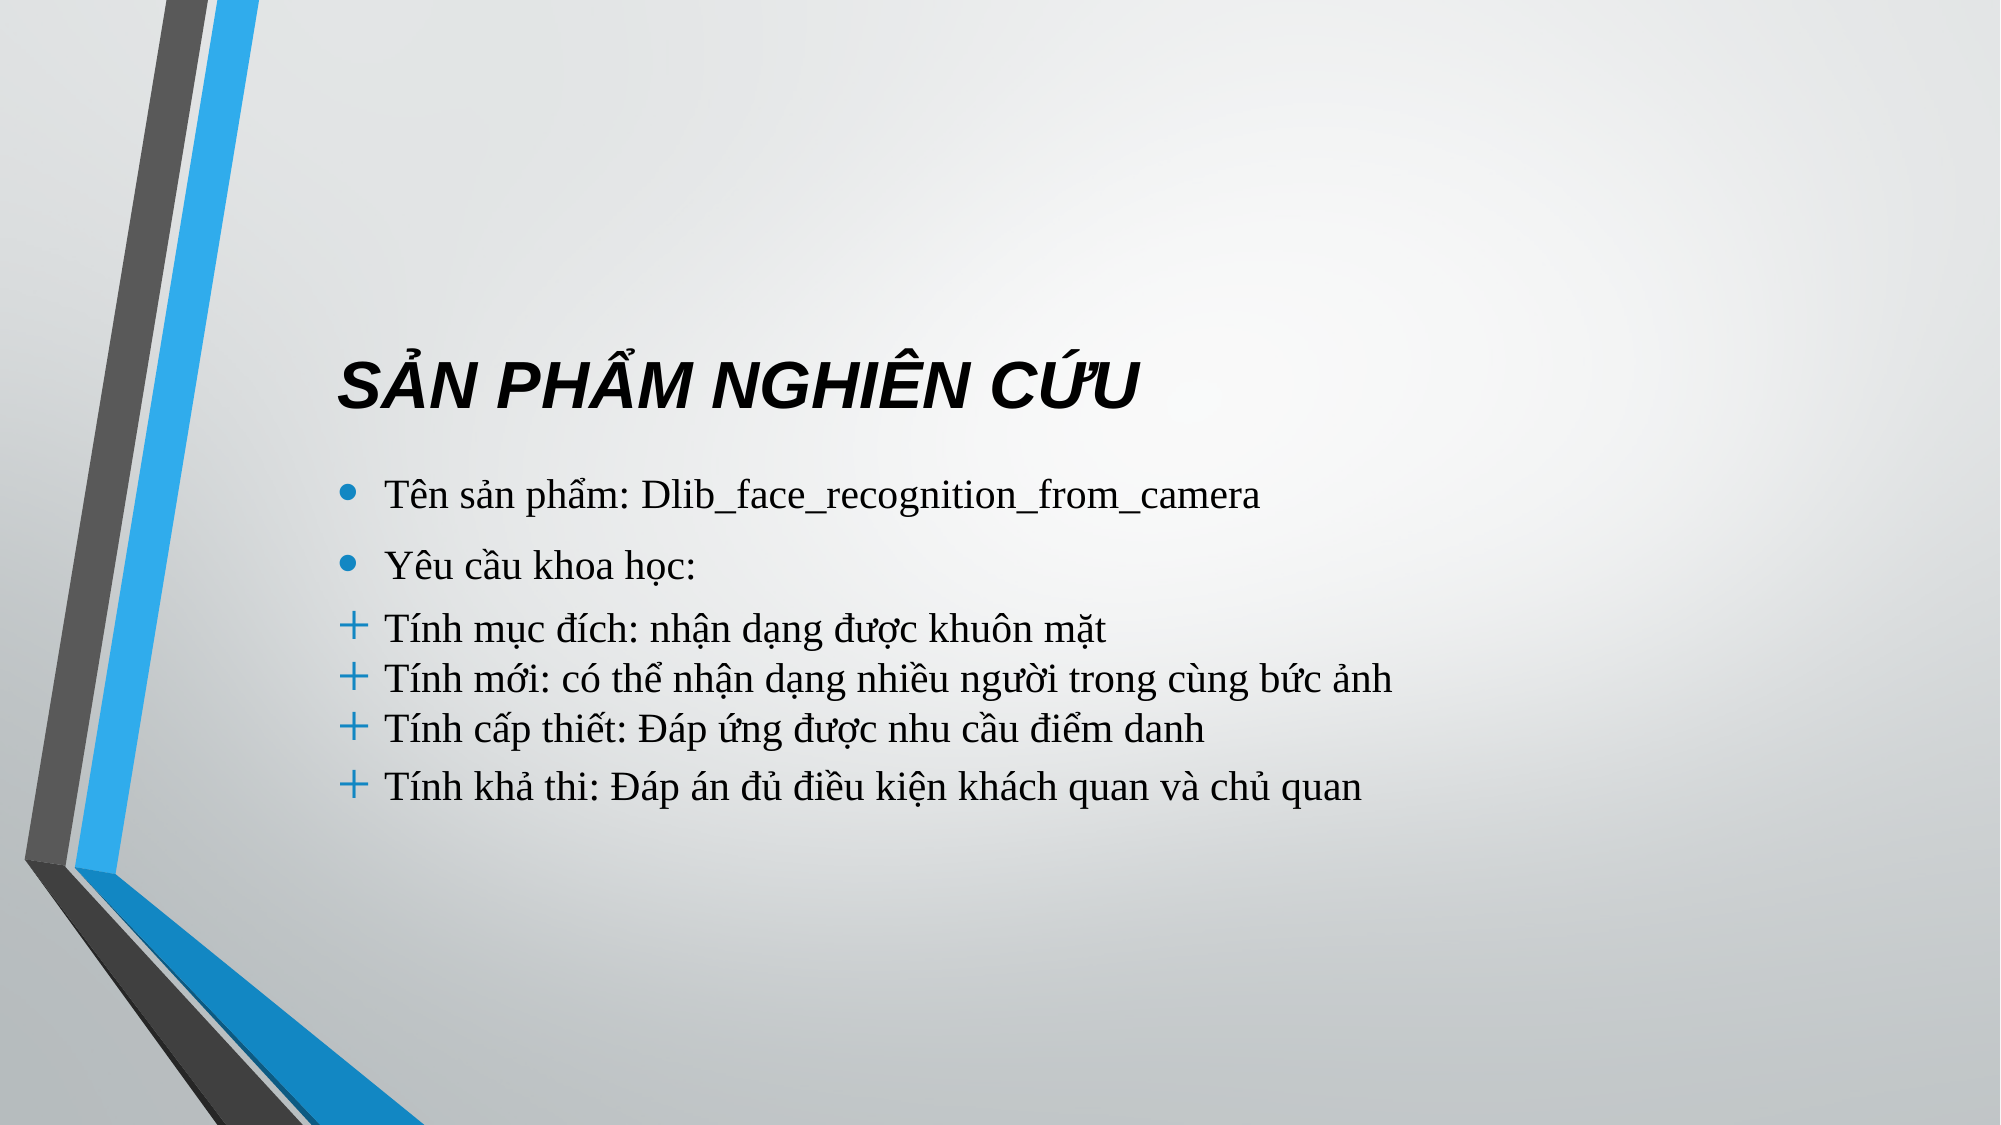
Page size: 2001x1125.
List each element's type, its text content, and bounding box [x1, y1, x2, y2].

title SẢN PHẨM NGHIÊN CỨU [322, 237, 1966, 381]
list Tên sản phẩm: Dlib_face_recognition_from_camera Yêu cầu khoa học: Tính mục đích: nhận dạng được khuôn mặt Tính mới: có thể nhận dạng nhiều người trong cùng bức ảnh Tính cấp thiết: Đáp ứng được nhu cầu điểm danh Tính khả thi: Đáp án đủ điều kiện khách quan và chủ quan [322, 381, 1966, 895]
